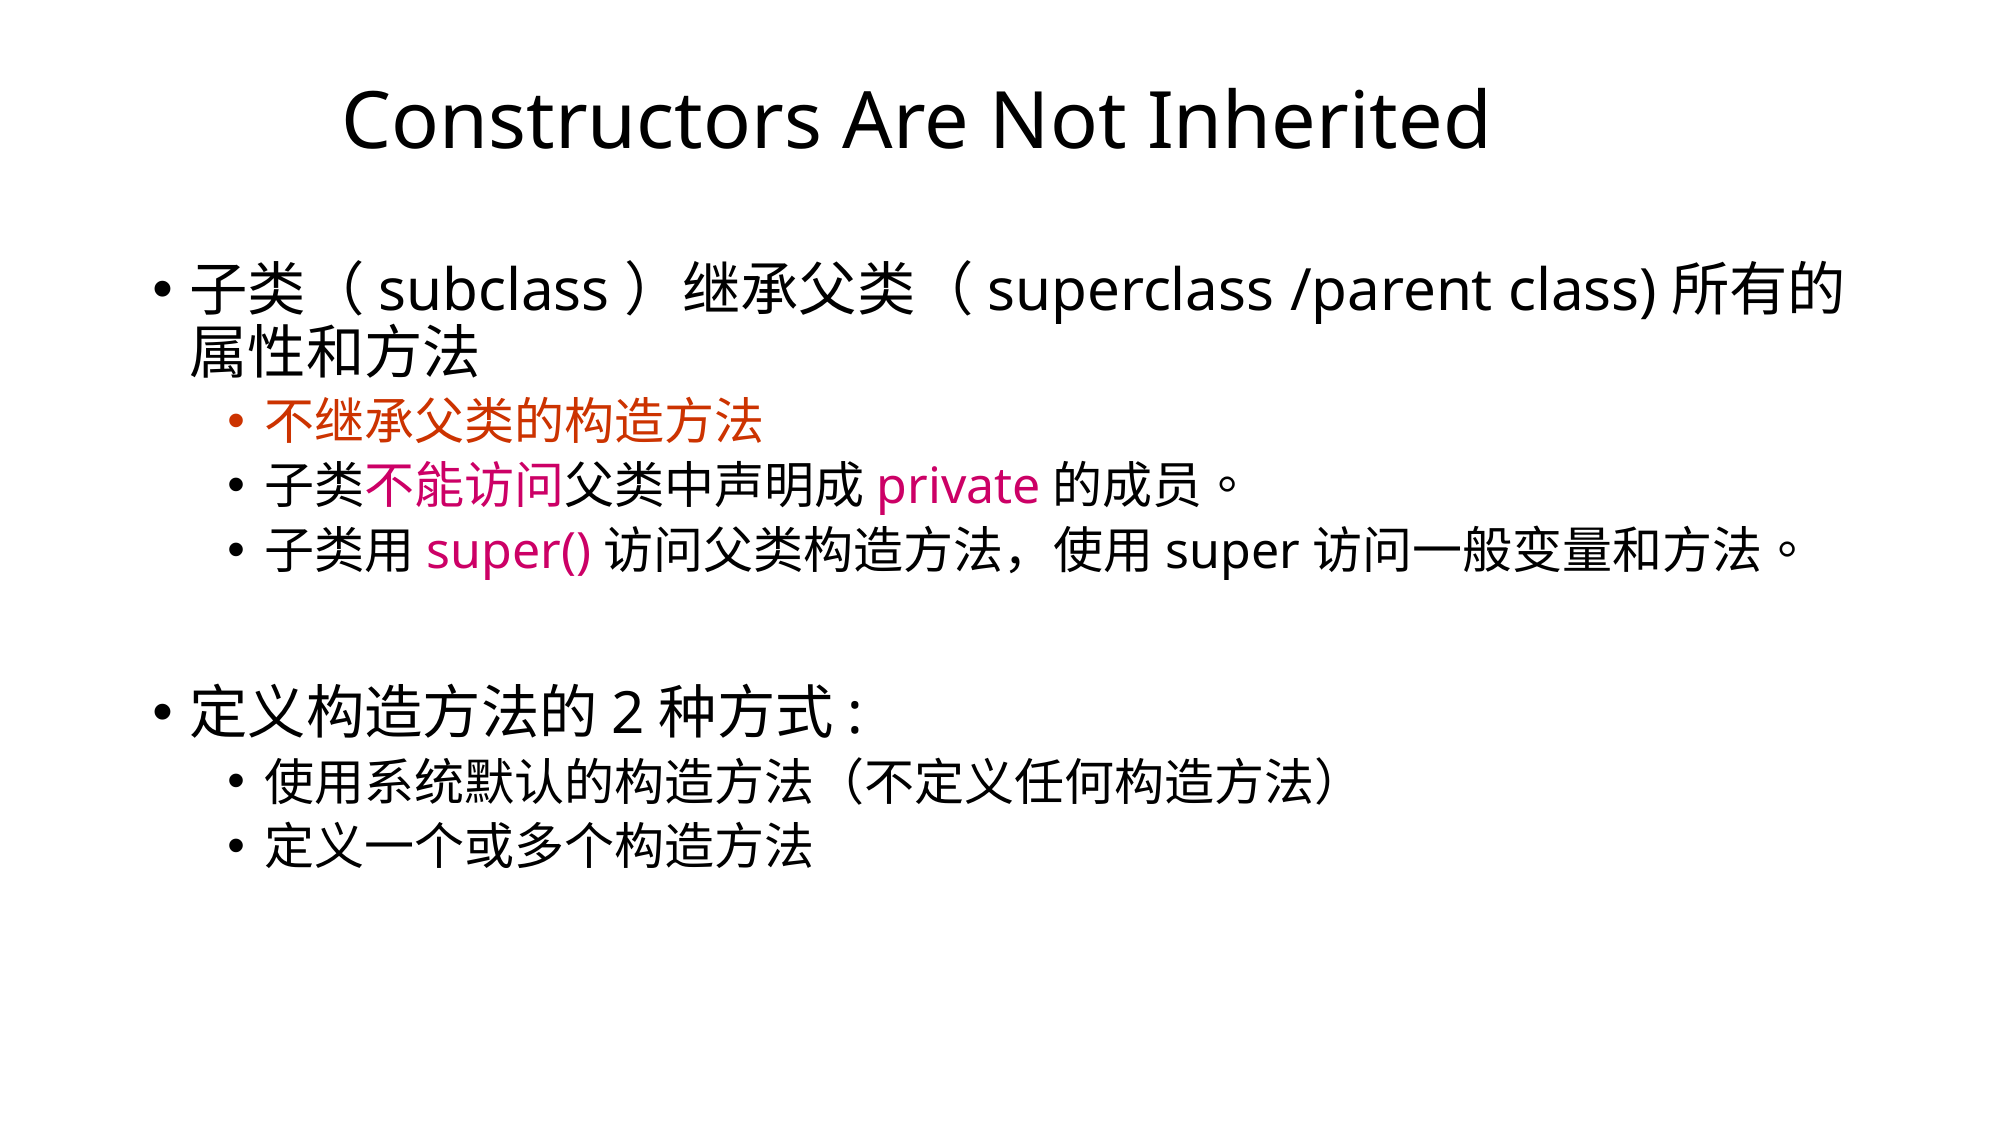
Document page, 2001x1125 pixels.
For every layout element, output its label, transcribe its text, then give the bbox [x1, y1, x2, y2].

list 子类（subclass）继承父类（superclass /parent class)所有的属性和方法 不继承父类的构造方法 子类不能访问父类中声明成private的成员。 子类用super()访问父类构造方法，使用super访问一般变量和方法。 定义构造方法的2种方式: 使用系统默认的构造方法（不定义任何构造方法） 定义一个或多个构造方法 [137, 252, 1863, 967]
title Constructors Are Not Inherited [326, 42, 1674, 204]
